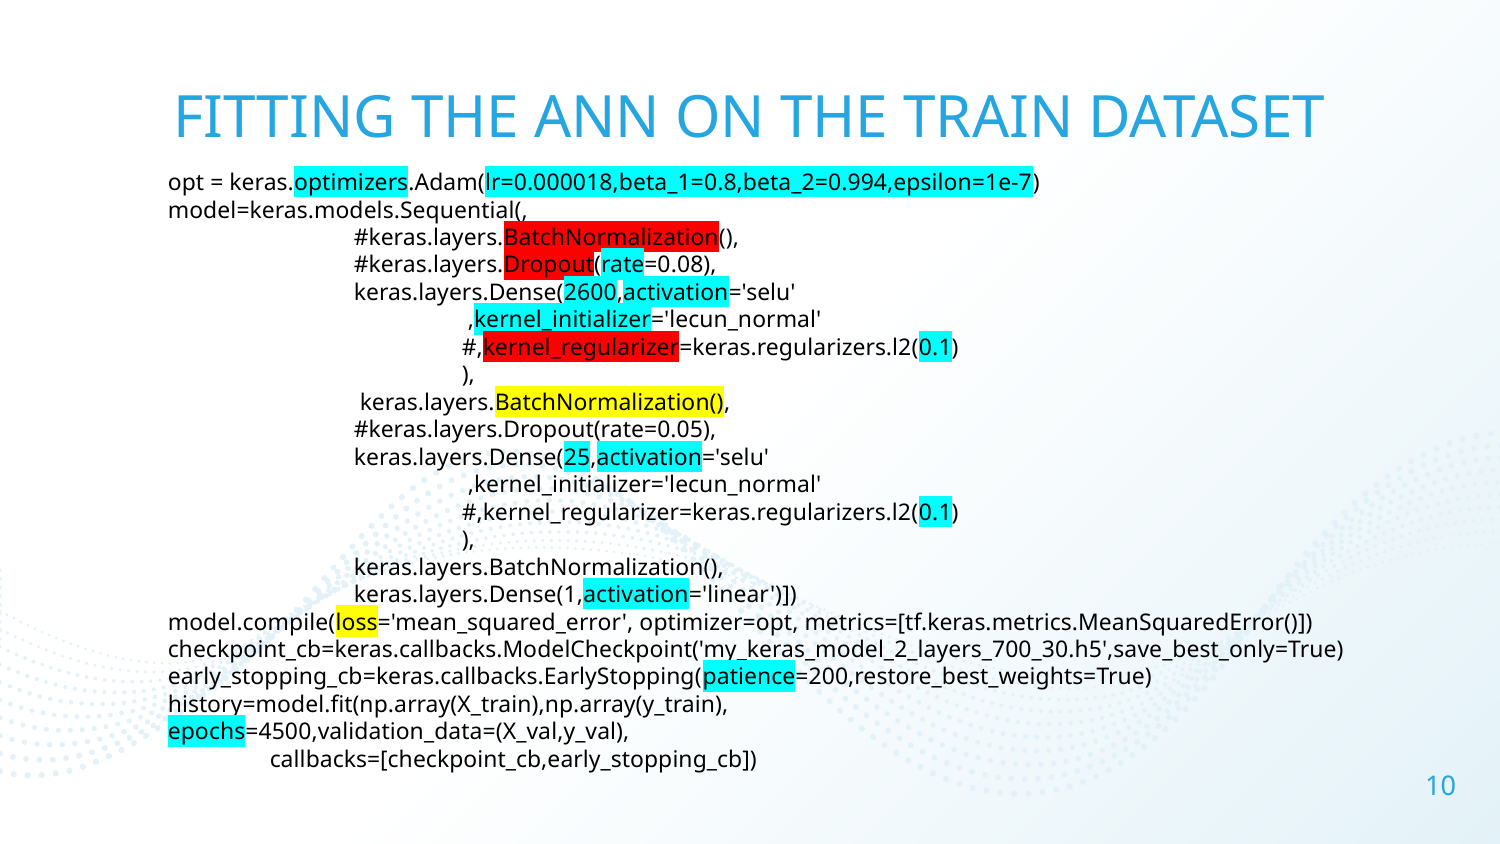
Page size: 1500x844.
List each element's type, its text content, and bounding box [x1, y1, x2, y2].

title FITTING THE ANN ON THE TRAIN DATASET [170, 39, 1330, 150]
slide_number 10 [1366, 780, 1457, 819]
text_box opt = keras.optimizers.Adam(lr=0.000018,beta_1=0.8,beta_2=0.994,epsilon=1e-7) model=keras.models.Sequential(, #keras.layers.BatchNormalization(), #keras.layers.Dropout(rate=0.08), keras.layers.Dense(2600,activation='selu' ,kernel_initializer='lecun_normal' #,kernel_regularizer=keras.regularizers.l2(0.1) ), keras.layers.BatchNormalization(), #keras.layers.Dropout(rate=0.05), keras.layers.Dense(25,activation='selu' ,kernel_initializer='lecun_normal' #,kernel_regularizer=keras.regularizers.l2(0.1) ), keras.layers.BatchNormalization(), keras.layers.Dense(1,activation='linear')]) model.compile(loss='mean_squared_error', optimizer=opt, metrics=[tf.keras.metrics.MeanSquaredError()]) checkpoint_cb=keras.callbacks.ModelCheckpoint('my_keras_model_2_layers_700_30.h5',save_best_only=True) early_stopping_cb=keras.callbacks.EarlyStopping(patience=200,restore_best_weights=True) history=model.fit(np.array(X_train),np.array(y_train), epochs=4500,validation_data=(X_val,y_val), callbacks=[checkpoint_cb,early_stopping_cb]) [153, 160, 1500, 780]
